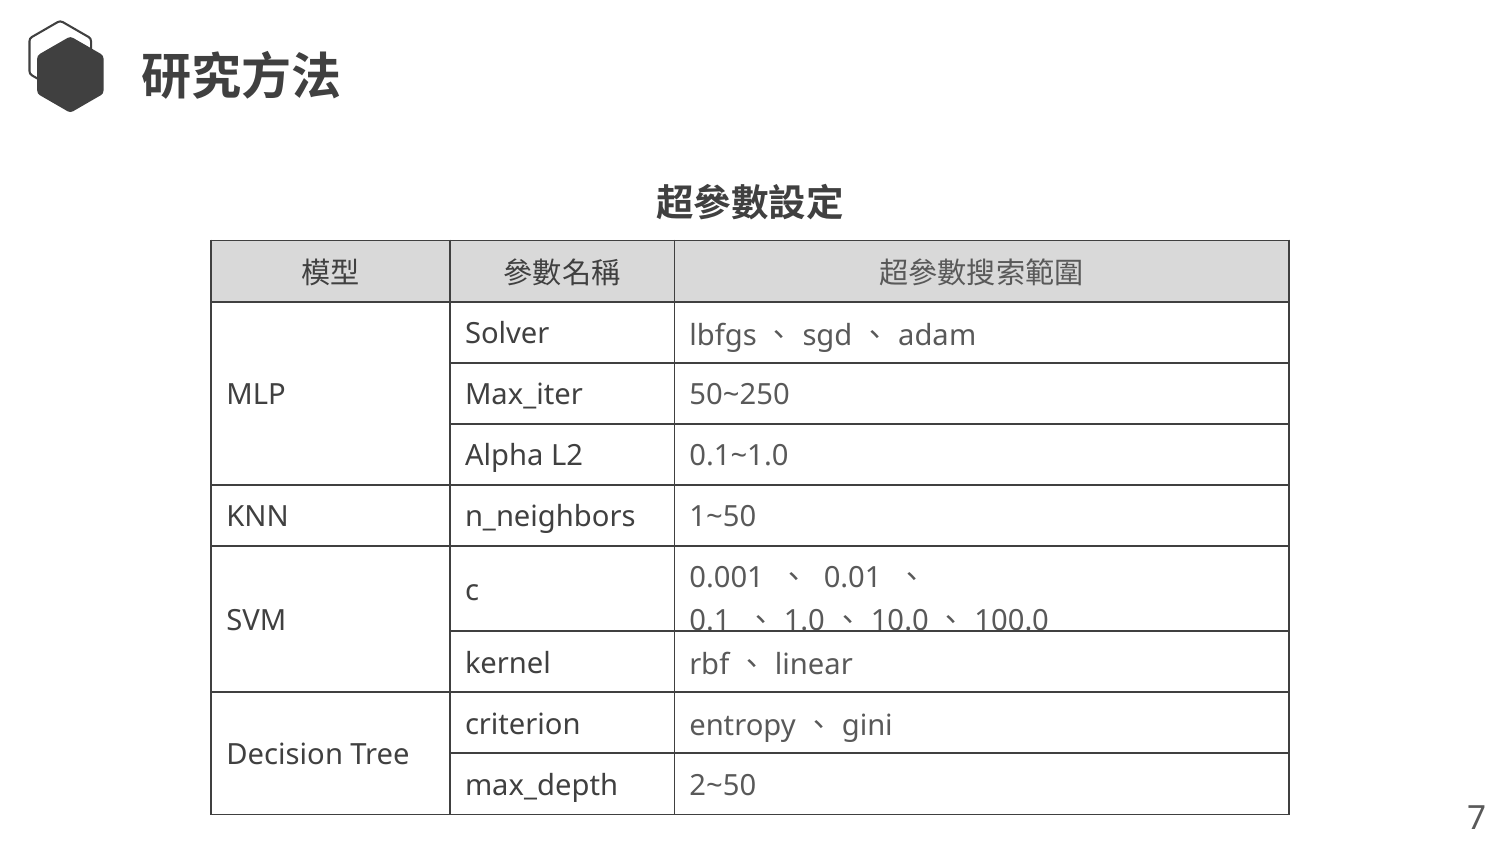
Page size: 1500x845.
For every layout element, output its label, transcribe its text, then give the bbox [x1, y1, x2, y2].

table_cell entropy、gini [675, 693, 1288, 752]
table_cell MLP [212, 303, 449, 484]
table_cell rbf、linear [675, 632, 1288, 691]
table_cell Solver [451, 303, 674, 362]
table_cell SVM [212, 547, 449, 691]
text_box 研究方法 [129, 38, 662, 110]
table_cell 0.001 、 0.01 、 0.1 、1.0、10.0、100.0 [675, 547, 1288, 630]
table_cell c [451, 547, 674, 630]
table_cell max_depth [451, 754, 674, 814]
table_cell n_neighbors [451, 486, 674, 545]
table_cell criterion [451, 693, 674, 752]
table_cell Alpha L2 [451, 425, 674, 484]
table_cell Max_iter [451, 364, 674, 423]
table_cell lbfgs、sgd、adam [675, 303, 1288, 362]
text_box 7 [1452, 788, 1500, 844]
table_cell 50~250 [675, 364, 1288, 423]
text_box 超參數設定 [309, 171, 1190, 231]
table_cell 2~50 [675, 754, 1288, 814]
table_header 模型 [212, 241, 449, 301]
table_cell Decision Tree [212, 693, 449, 814]
table_cell kernel [451, 632, 674, 691]
table_cell KNN [212, 486, 449, 545]
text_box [29, 21, 104, 113]
table_cell 1~50 [675, 486, 1288, 545]
table_header 參數名稱 [451, 241, 674, 301]
table_cell 0.1~1.0 [675, 425, 1288, 484]
table_header 超參數搜索範圍 [675, 241, 1288, 301]
